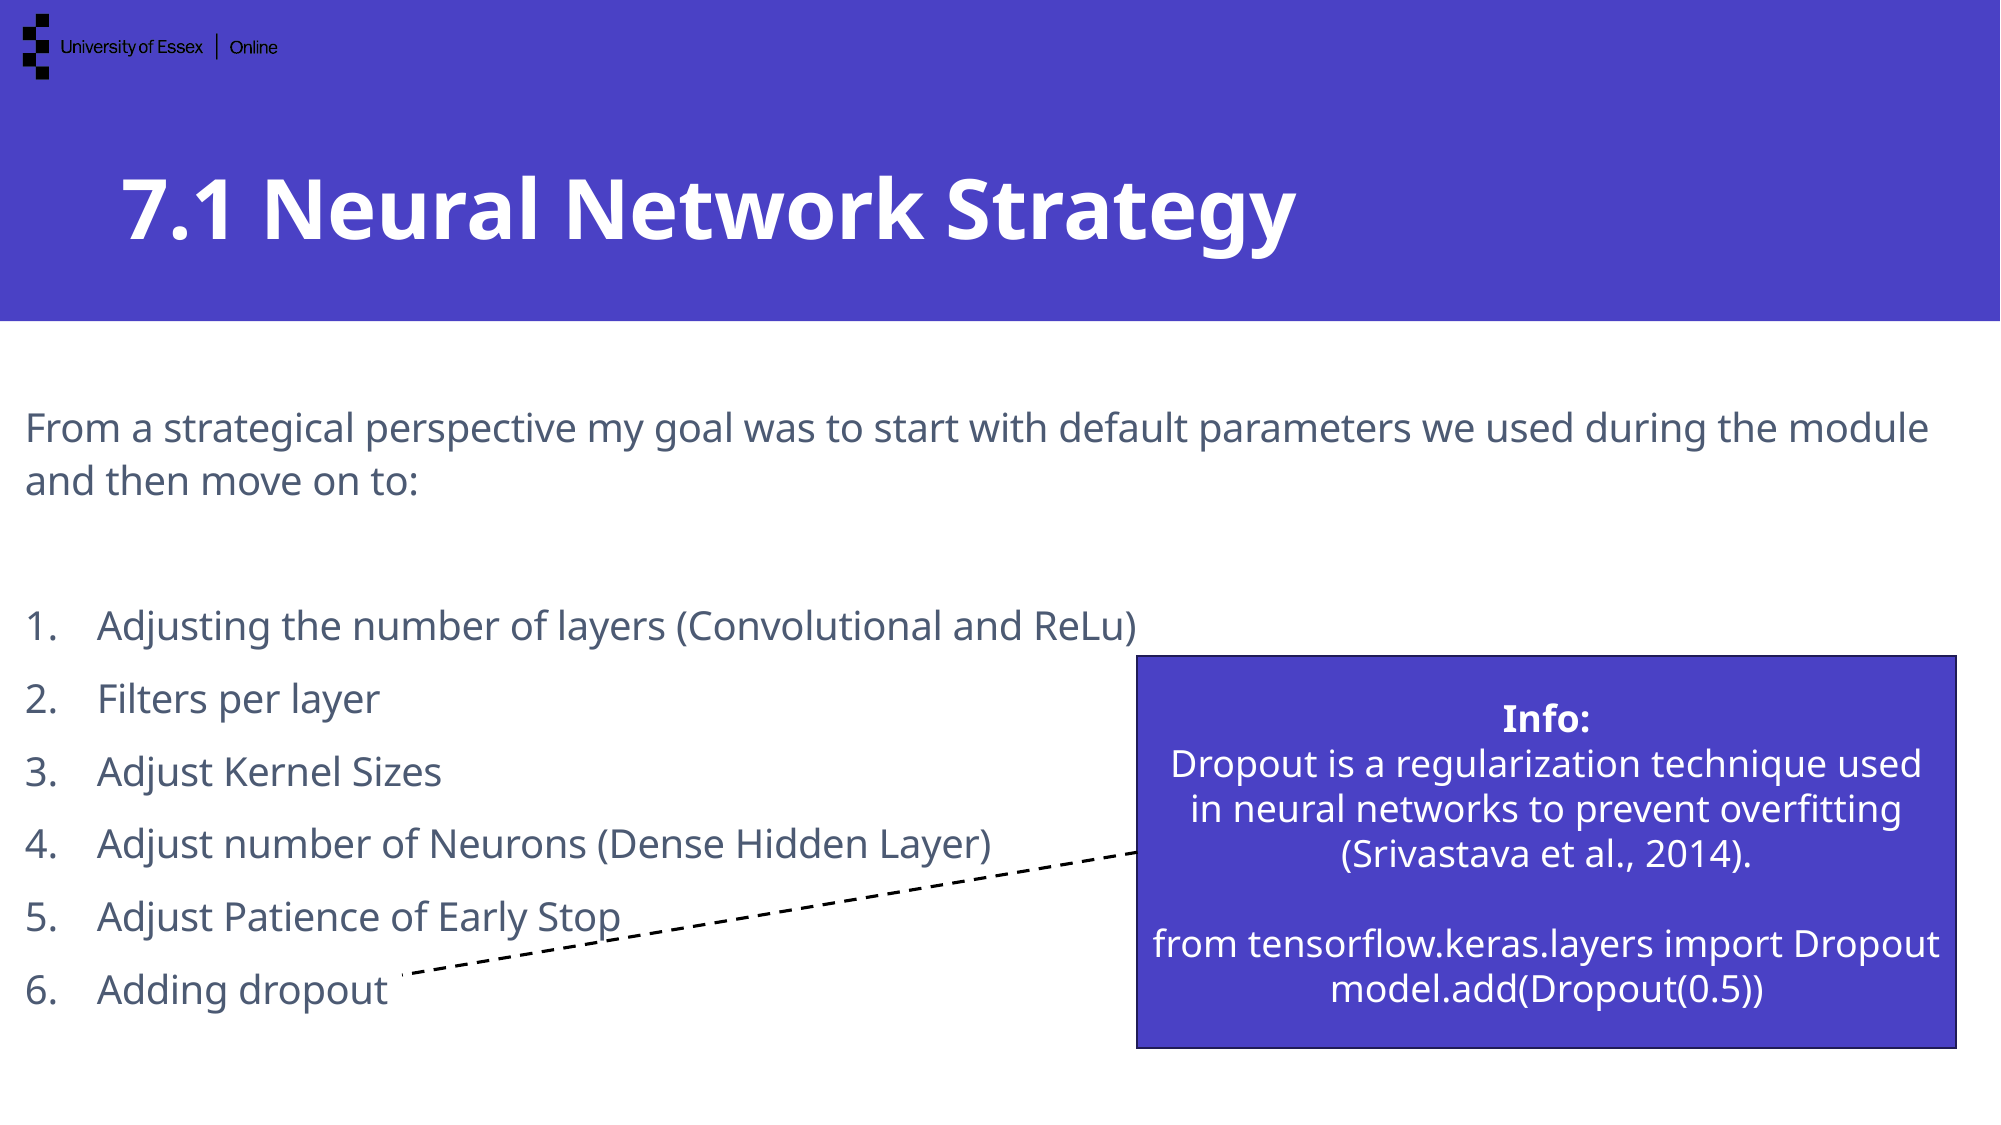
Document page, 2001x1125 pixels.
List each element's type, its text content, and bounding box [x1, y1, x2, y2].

title 7.1 Neural Network Strategy [106, 59, 1875, 264]
picture [9, 0, 291, 93]
text_box Info: Dropout is a regularization technique used in neural networks to prevent overfitting (Srivastava et al., 2014). from tensorflow.keras.layers import Dropout model.add(Dropout(0.5)) [1136, 655, 1957, 1049]
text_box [402, 852, 1138, 975]
list From a strategical perspective my goal was to start with default parameters we used during the module and then move on to: Adjusting the number of layers (Convolutional and ReLu) Filters per layer Adjust Kernel Sizes Adjust number of Neurons (Dense Hidden Layer) Adjust Patience of Early Stop Adding dropout [9, 389, 1977, 1020]
